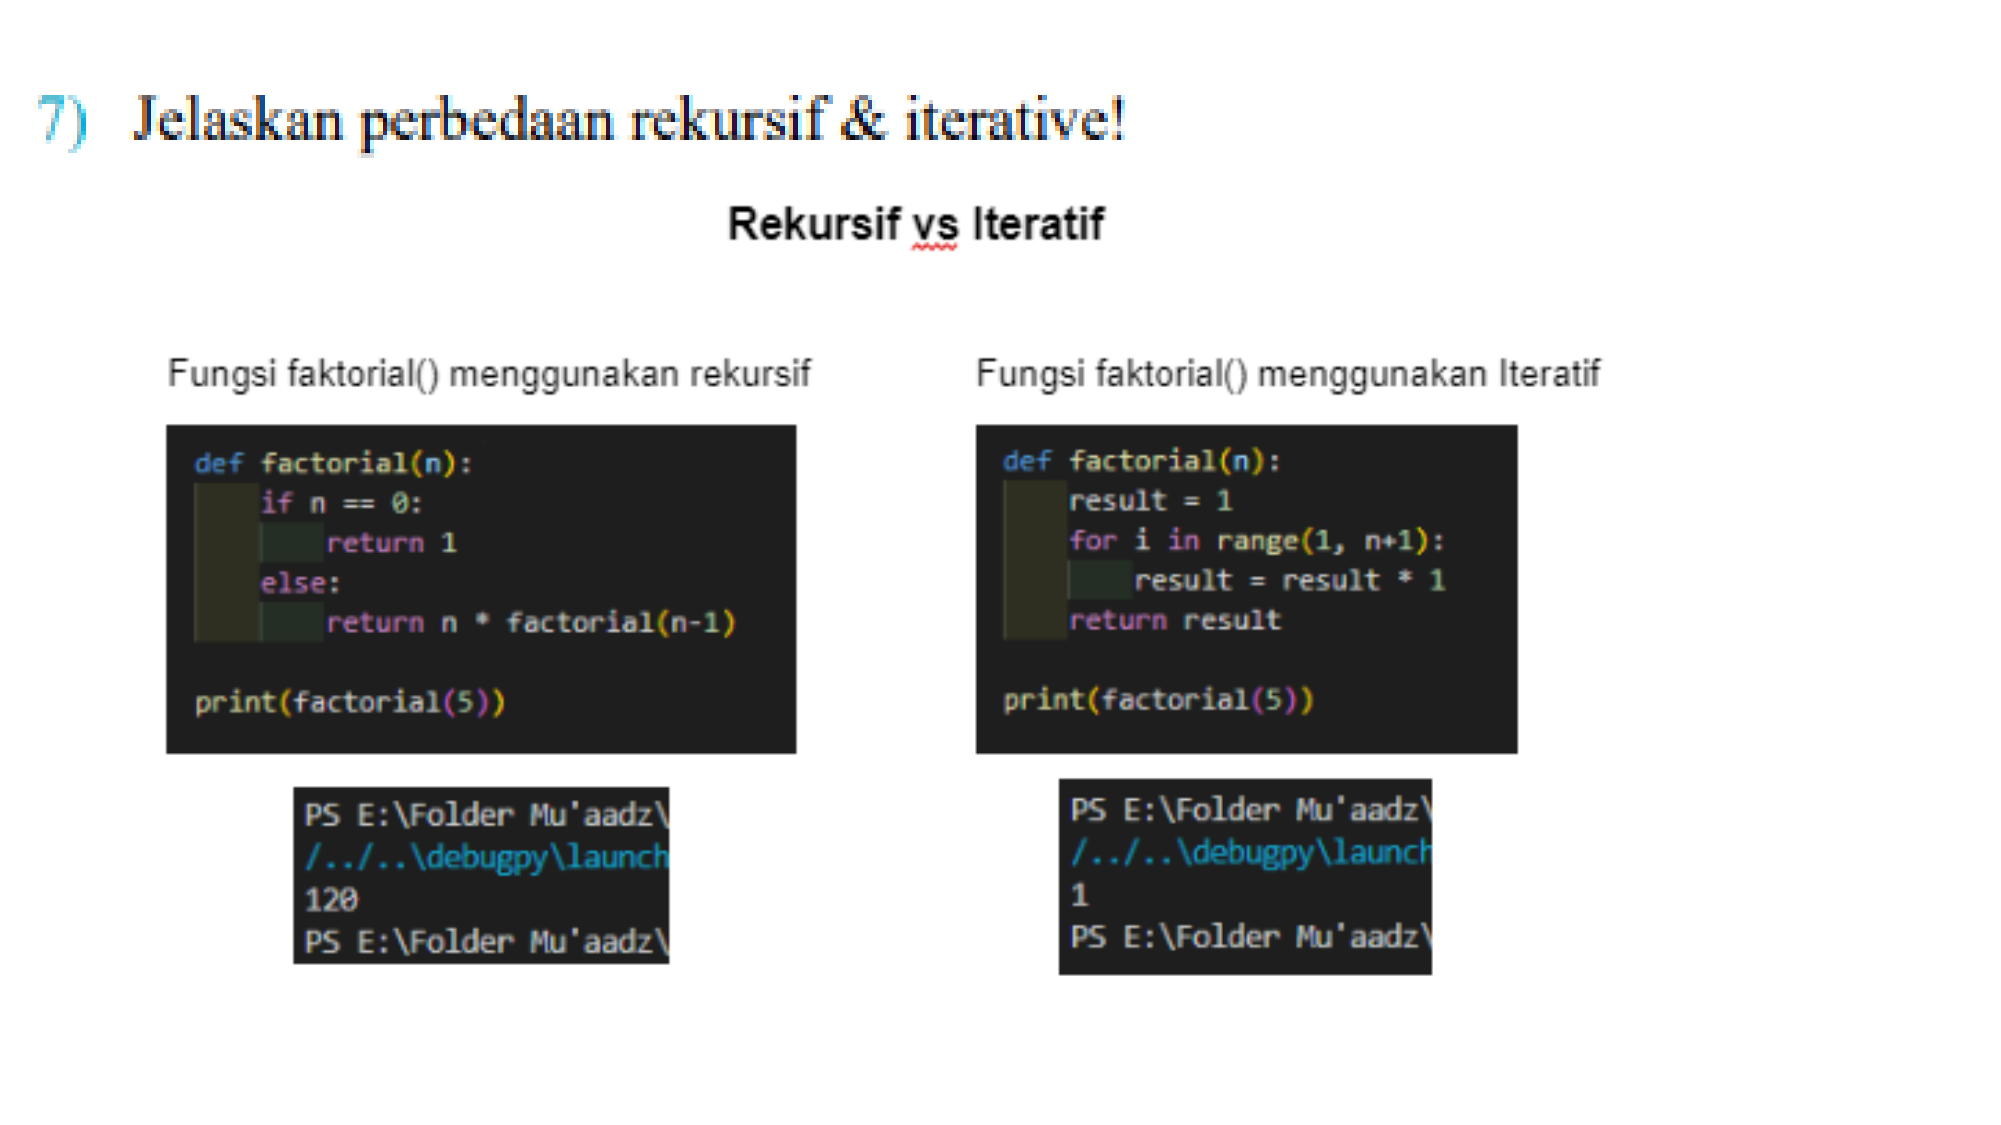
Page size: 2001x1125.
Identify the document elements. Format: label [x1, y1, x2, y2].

picture [25, 78, 1139, 167]
text_box [916, 248, 976, 254]
picture [161, 204, 1608, 981]
